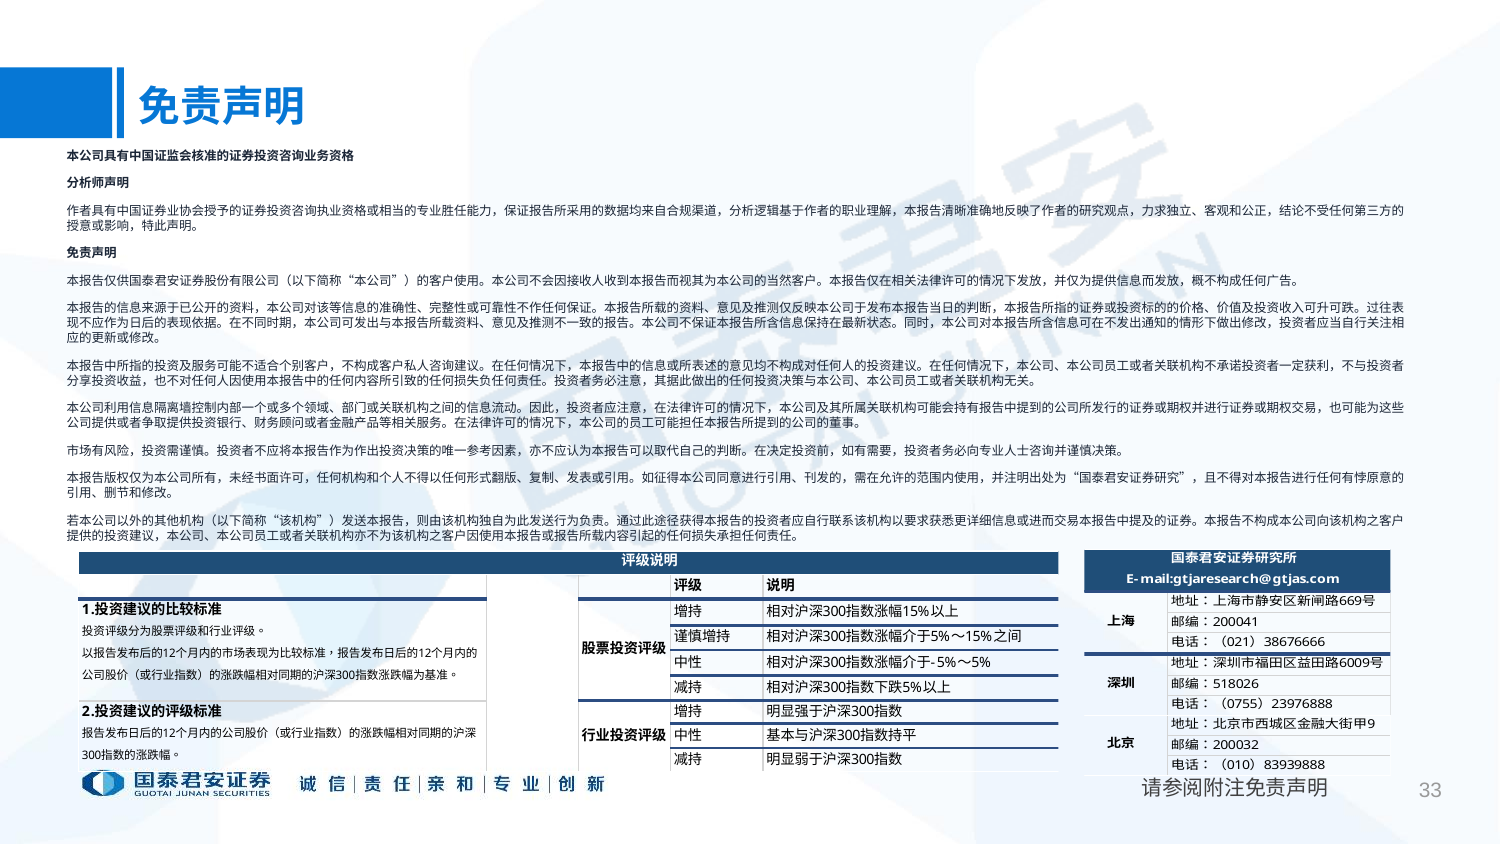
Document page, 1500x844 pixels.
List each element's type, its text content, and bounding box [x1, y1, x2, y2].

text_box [0, 55, 1223, 172]
text_box 本公司具有中国证监会核准的证券投资咨询业务资格 分析师声明 作者具有中国证券业协会授予的证券投资咨询执业资格或相当的专业胜任能力，保证报告所采用的数据均来自合规渠道，分析逻辑基于作者的职业理解，本报告清晰准确地反映了作者的研究观点，力求独立、客观和公正，结论不受任何第三方的授意或影响，特此声明。 免责声明 本报告仅供国泰君安证券股份有限公司（以下简称“本公司”）的客户使用。本公司不会因接收人收到本报告而视其为本公司的当然客户。本报告仅在相关法律许可的情况下发放，并仅为提供信息而发放，概不构成任何广告。 本报告的信息来源于已公开的资料，本公司对该等信息的准确性、完整性或可靠性不作任何保证。本报告所载的资料、意见及推测仅反映本公司于发布本报告当日的判断，本报告所指的证券或投资标的的价格、价值及投资收入可升可跌。过往表现不应作为日后的表现依据。在不同时期，本公司可发出与本报告所载资料、意见及推测不一致的报告。本公司不保证本报告所含信息保持在最新状态。同时，本公司对本报告所含信息可在不发出通知的情形下做出修改，投资者应当自行关注相应的更新或修改。 本报告中所指的投资及服务可能不适合个别客户，不构成客户私人咨询建议。在任何情况下，本报告中的信息或所表述的意见均不构成对任何人的投资建议。在任何情况下，本公司、本公司员工或者关联机构不承诺投资者一定获利，不与投资者分享投资收益，也不对任何人因使用本报告中的任何内容所引致的任何损失负任何责任。投资者务必注意，其据此做出的任何投资决策与本公司、本公司员工或者关联机构无关。 本公司利用信息隔离墙控制内部一个或多个领域、部门或关联机构之间的信息流动。因此，投资者应注意，在法律许可的情况下，本公司及其所属关联机构可能会持有报告中提到的公司所发行的证券或期权并进行证券或期权交易，也可能为这些公司提供或者争取提供投资银行、财务顾问或者金融产品等相关服务。在法律许可的情况下，本公司的员工可能担任本报告所提到的公司的董事。 市场有风险，投资需谨慎。投资者不应将本报告作为作出投资决策的唯一参考因素，亦不应认为本报告可以取代自己的判断。在决定投资前，如有需要，投资者务必向专业人士咨询并谨慎决策。 本报告版权仅为本公司所有，未经书面许可，任何机构和个人不得以任何形式翻版、复制、发表或引用。如征得本公司同意进行引用、刊发的，需在允许的范围内使用，并注明出处为“国泰君安证券研究”，且不得对本报告进行任何有悖原意的引用、删节和修改。 若本公司以外的其他机构（以下简称“该机构”）发送本报告，则由该机构独自为此发送行为负责。通过此途径获得本报告的投资者应自行联系该机构以要求获悉更详细信息或进而交易本报告中提及的证券。本报告不构成本公司向该机构之客户提供的投资建议，本公司、本公司员工或者关联机构亦不为该机构之客户因使用本报告或报告所载内容引起的任何损失承担任何责任。 [51, 140, 1423, 551]
picture [0, 0, 1500, 844]
